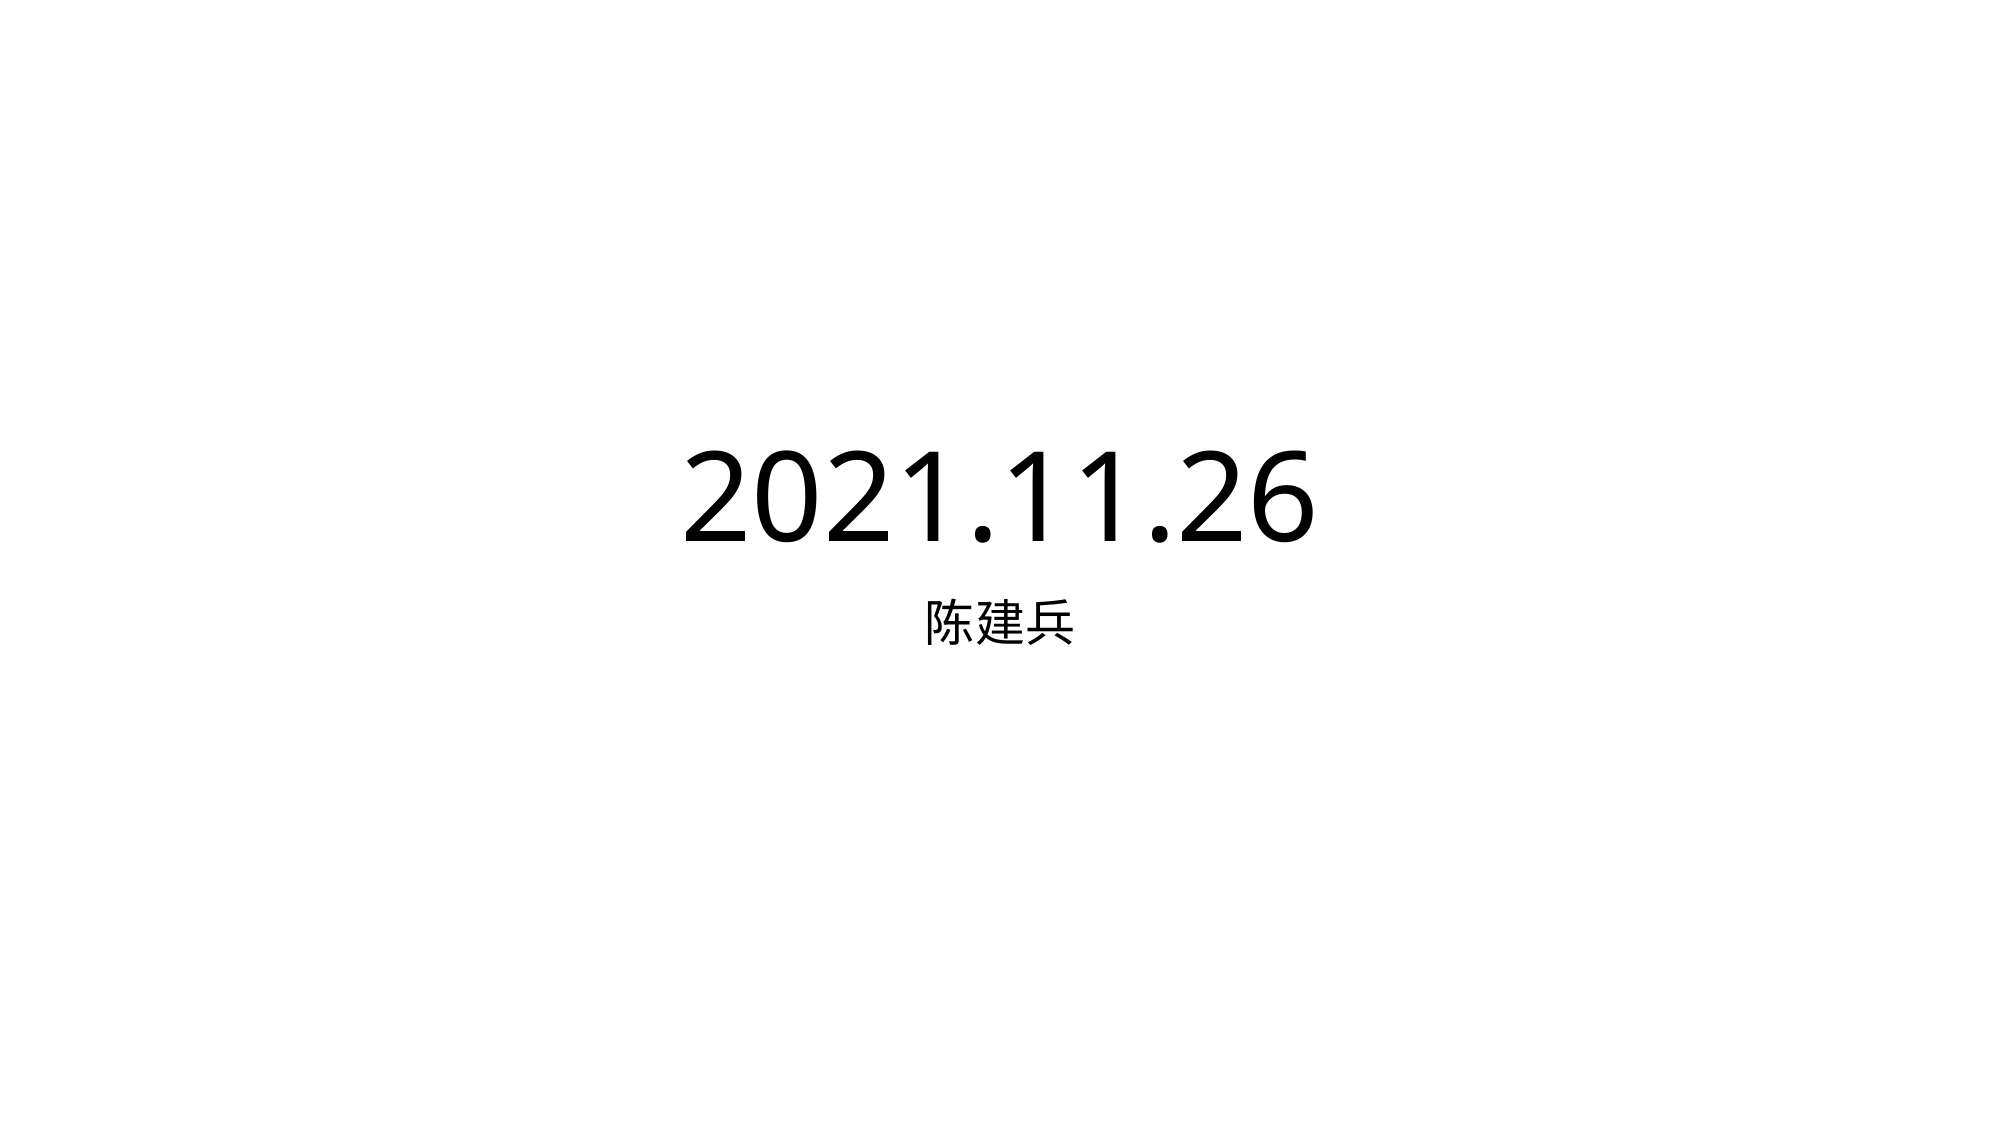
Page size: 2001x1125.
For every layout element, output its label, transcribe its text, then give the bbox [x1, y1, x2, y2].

subtitle 陈建兵 [249, 590, 1750, 863]
title 2021.11.26 [249, 184, 1750, 576]
